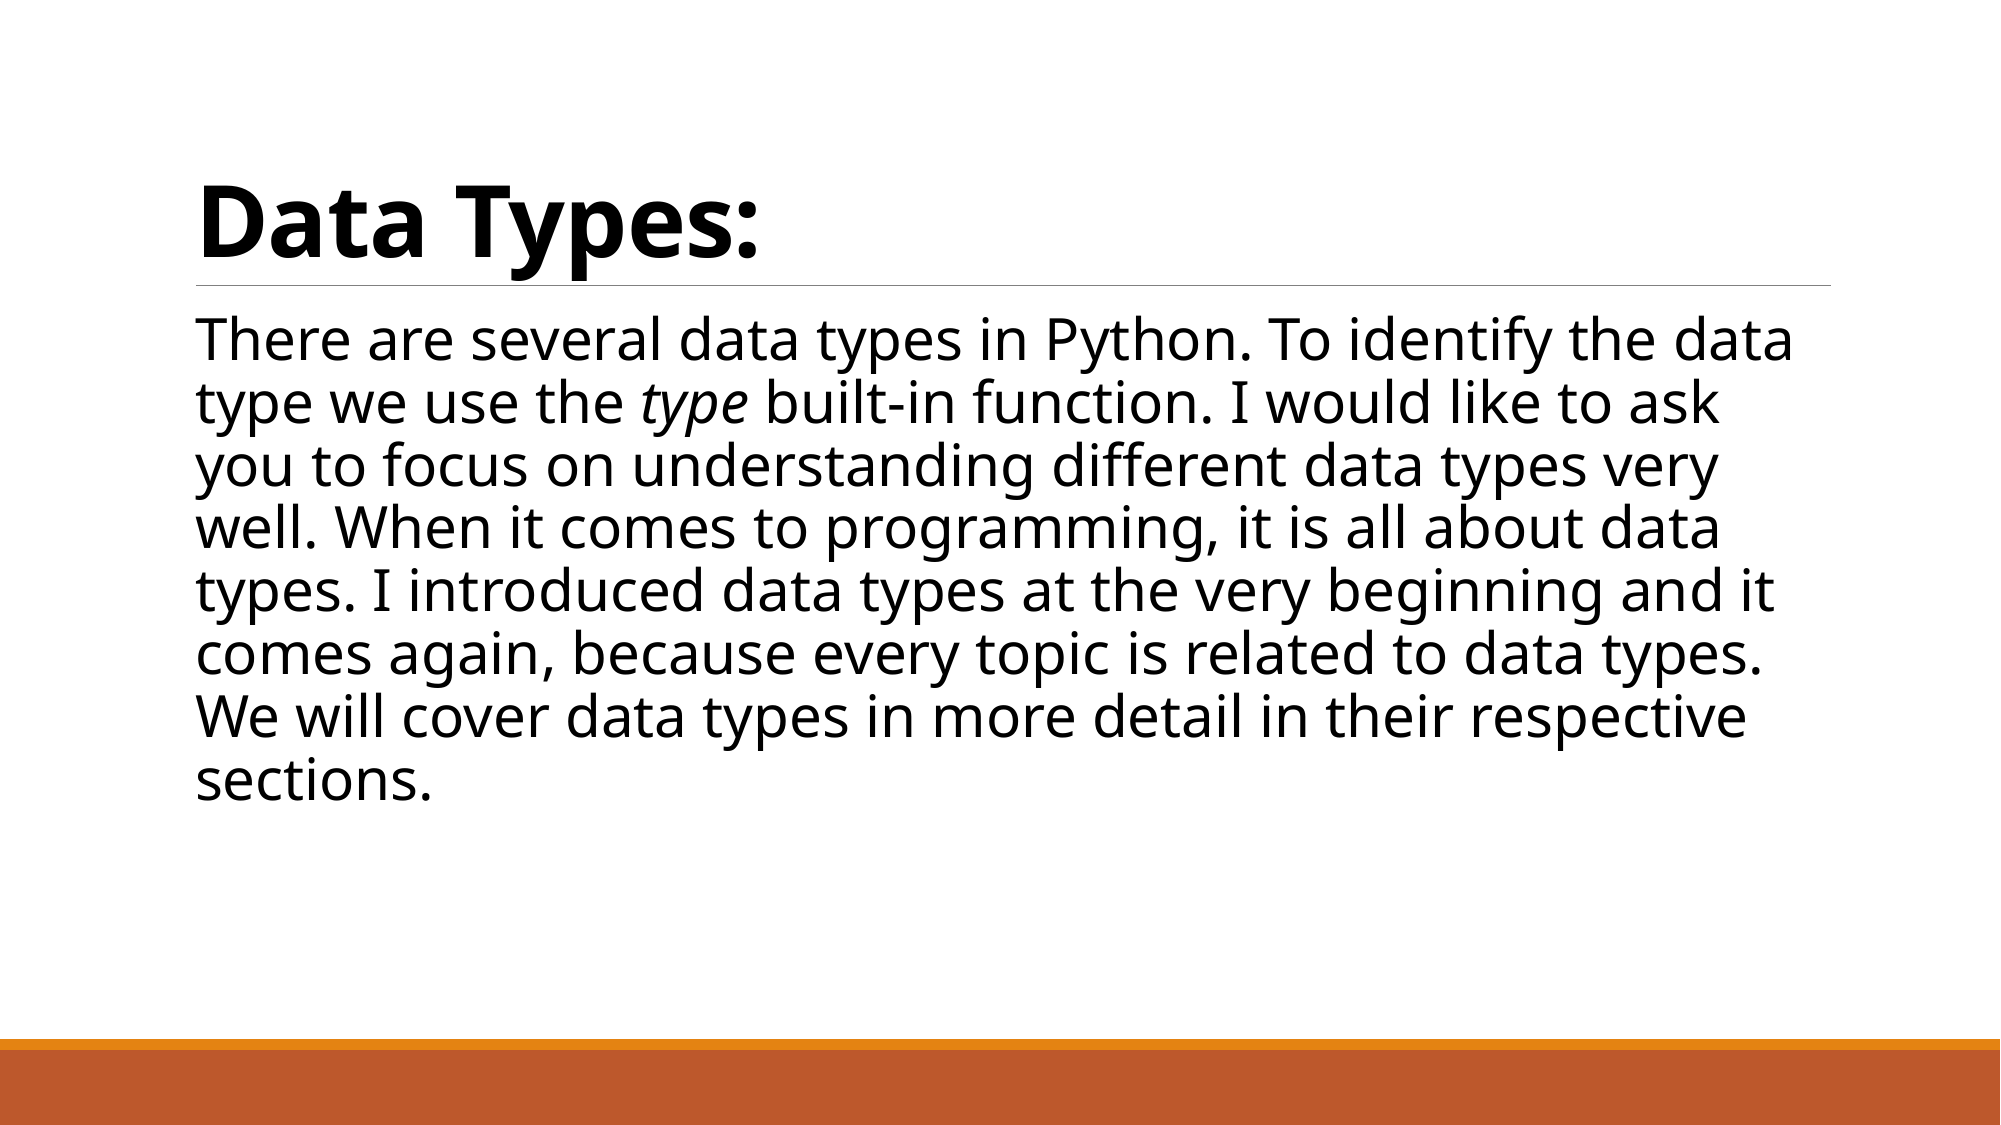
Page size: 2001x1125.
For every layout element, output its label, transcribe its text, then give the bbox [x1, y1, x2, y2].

list There are several data types in Python. To identify the data type we use the type built-in function. I would like to ask you to focus on understanding different data types very well. When it comes to programming, it is all about data types. I introduced data types at the very beginning and it comes again, because every topic is related to data types. We will cover data types in more detail in their respective sections. [180, 302, 1830, 963]
title Data Types: [180, 47, 1830, 285]
